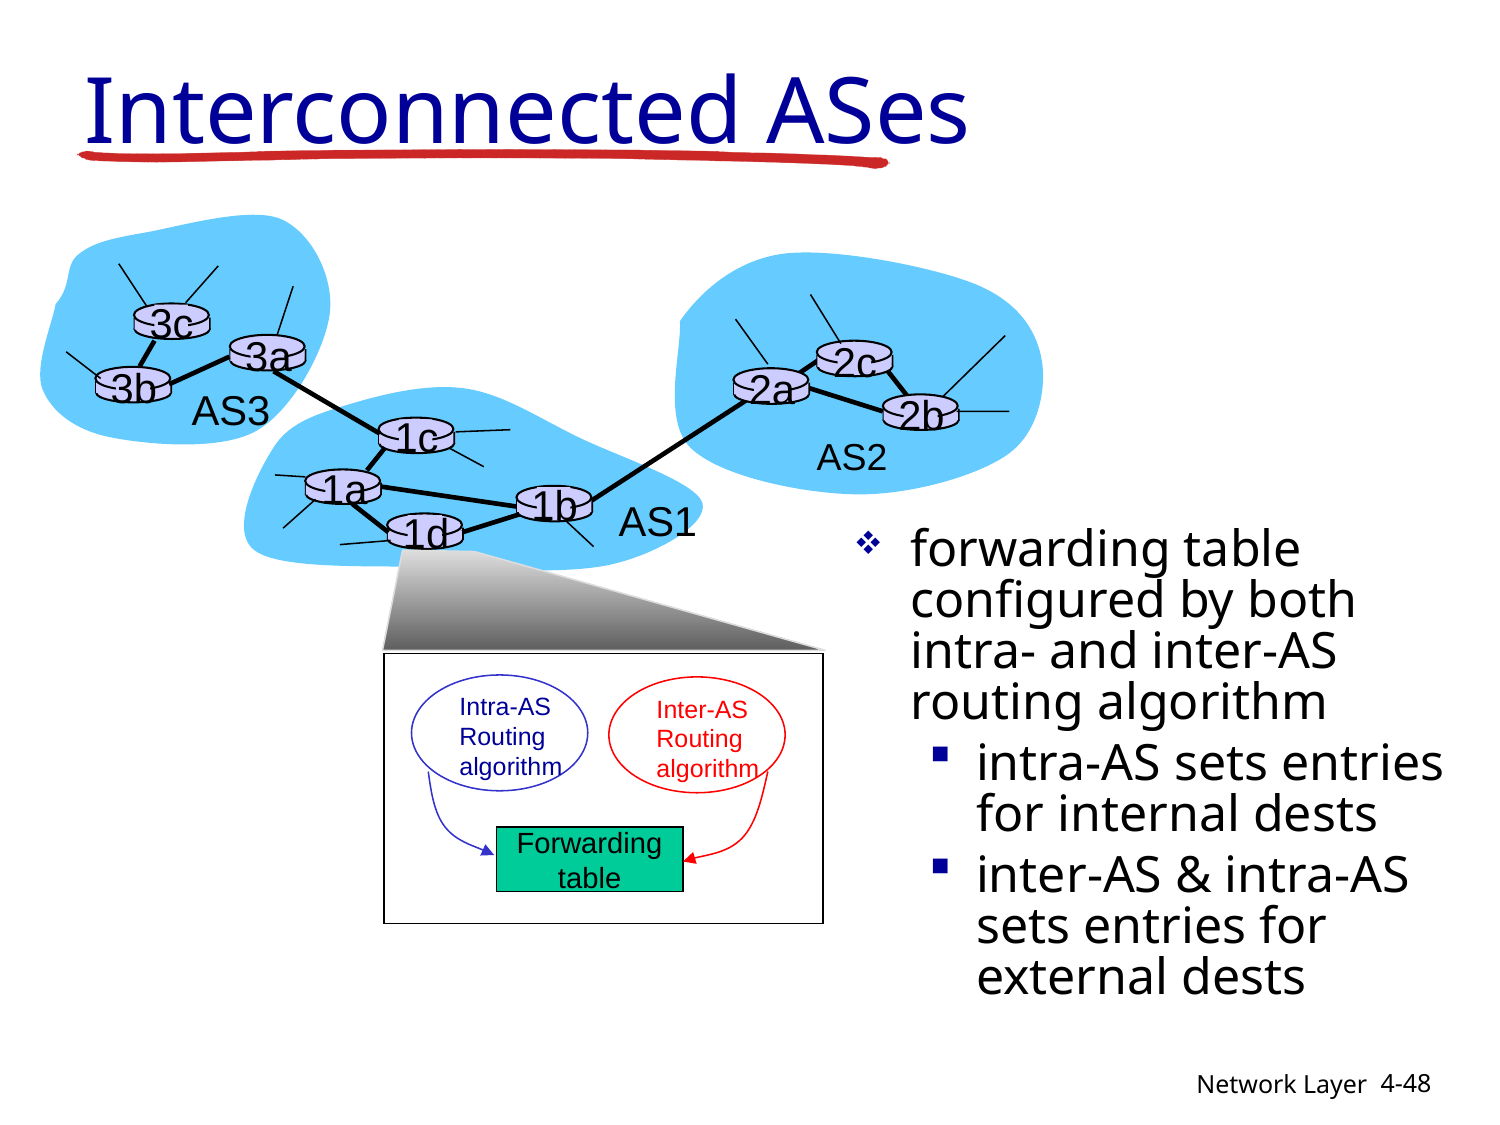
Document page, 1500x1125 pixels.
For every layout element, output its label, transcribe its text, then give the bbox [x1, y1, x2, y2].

footer Network Layer [907, 1077, 1383, 1108]
picture [73, 144, 900, 174]
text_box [33, 205, 1048, 924]
slide_number 4-48 [1365, 1060, 1477, 1106]
title Interconnected ASes [69, 37, 1345, 176]
list forwarding table configured by both intra- and inter-AS routing algorithm intra-AS sets entries for internal dests inter-AS & intra-AS sets entries for external dests [838, 517, 1465, 1077]
